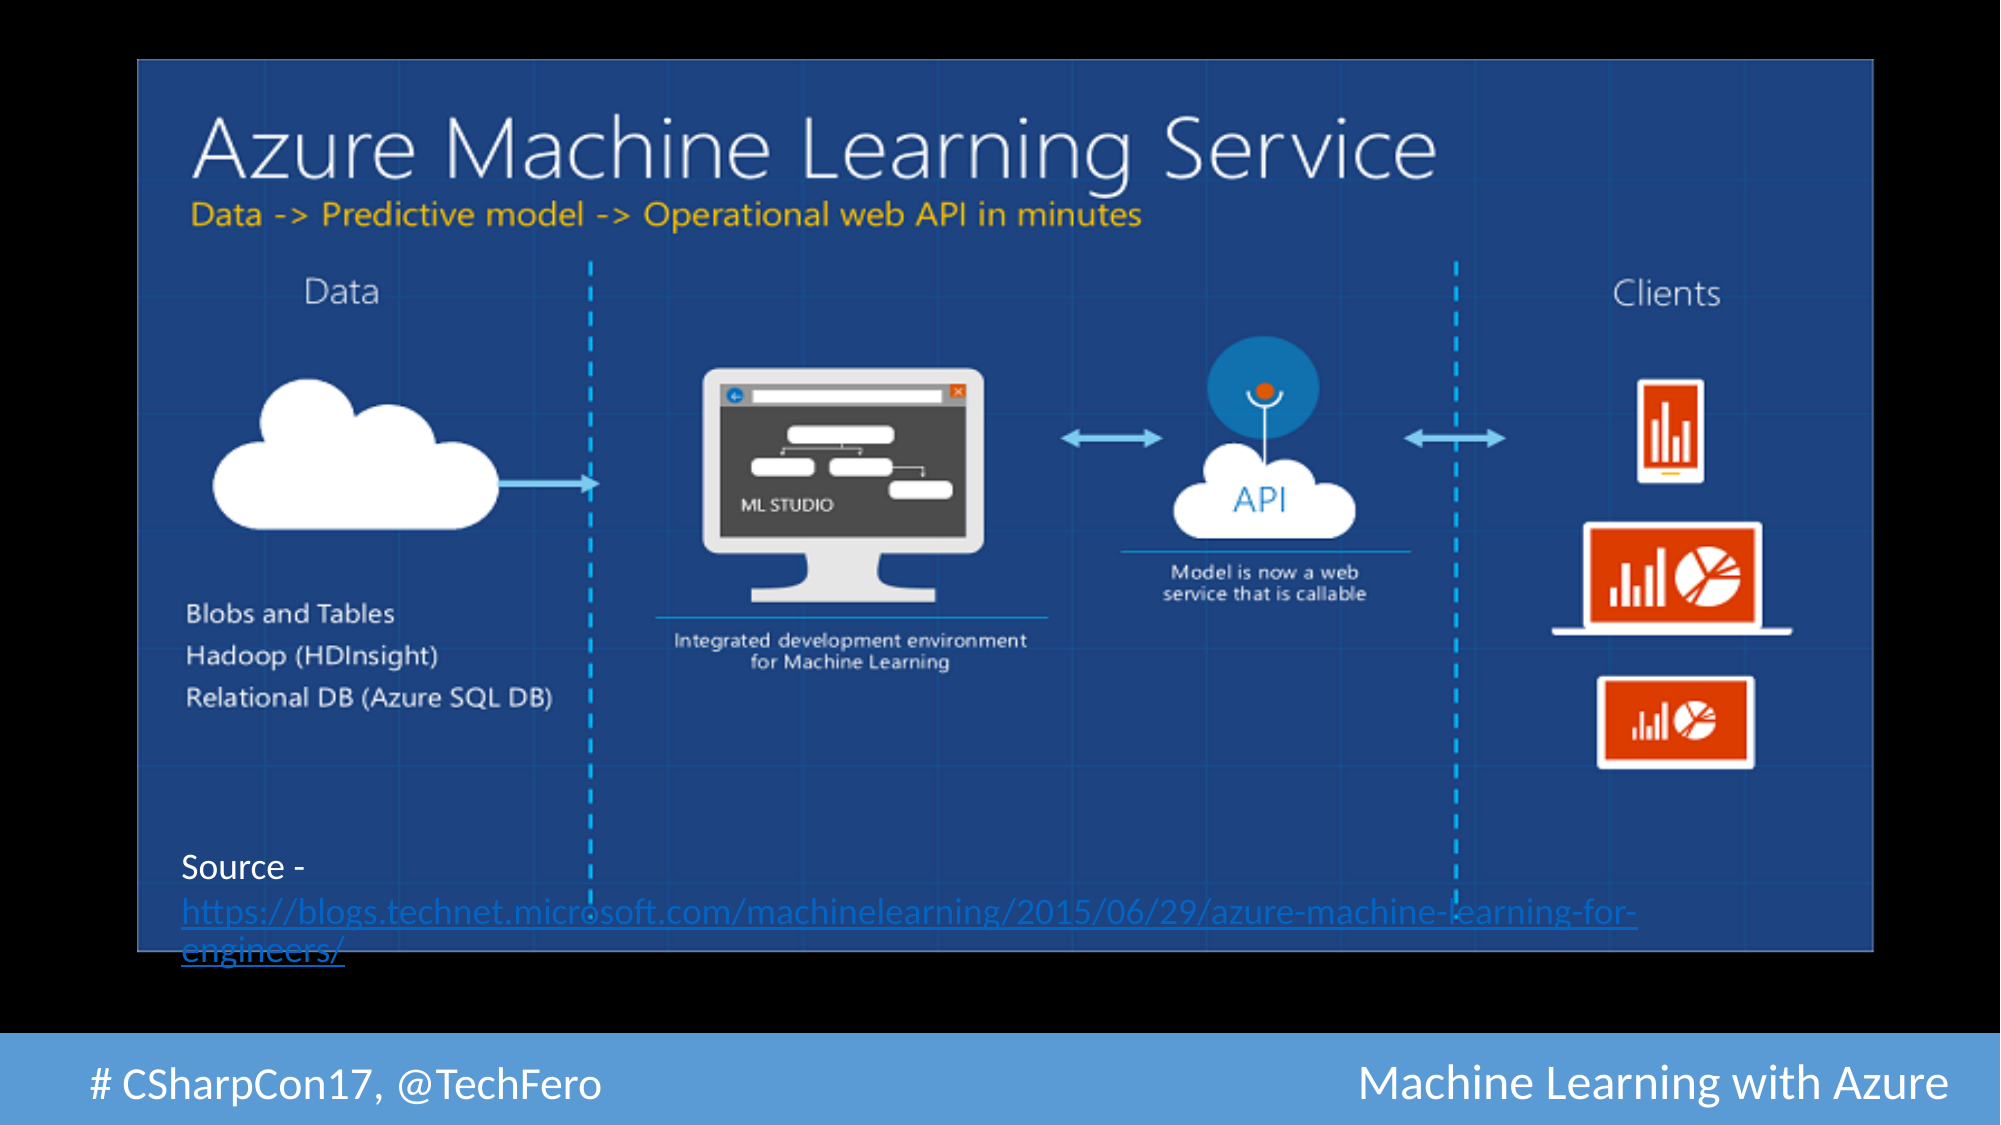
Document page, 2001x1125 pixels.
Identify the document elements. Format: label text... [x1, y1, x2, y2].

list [137, 59, 1877, 955]
text_box # CSharpCon17, @TechFero Machine Learning with Azure [0, 1033, 2000, 1125]
text_box Source - https://blogs.technet.microsoft.com/machinelearning/2015/06/29/azure-machine-learning-for-engineers/ [166, 955, 1669, 985]
